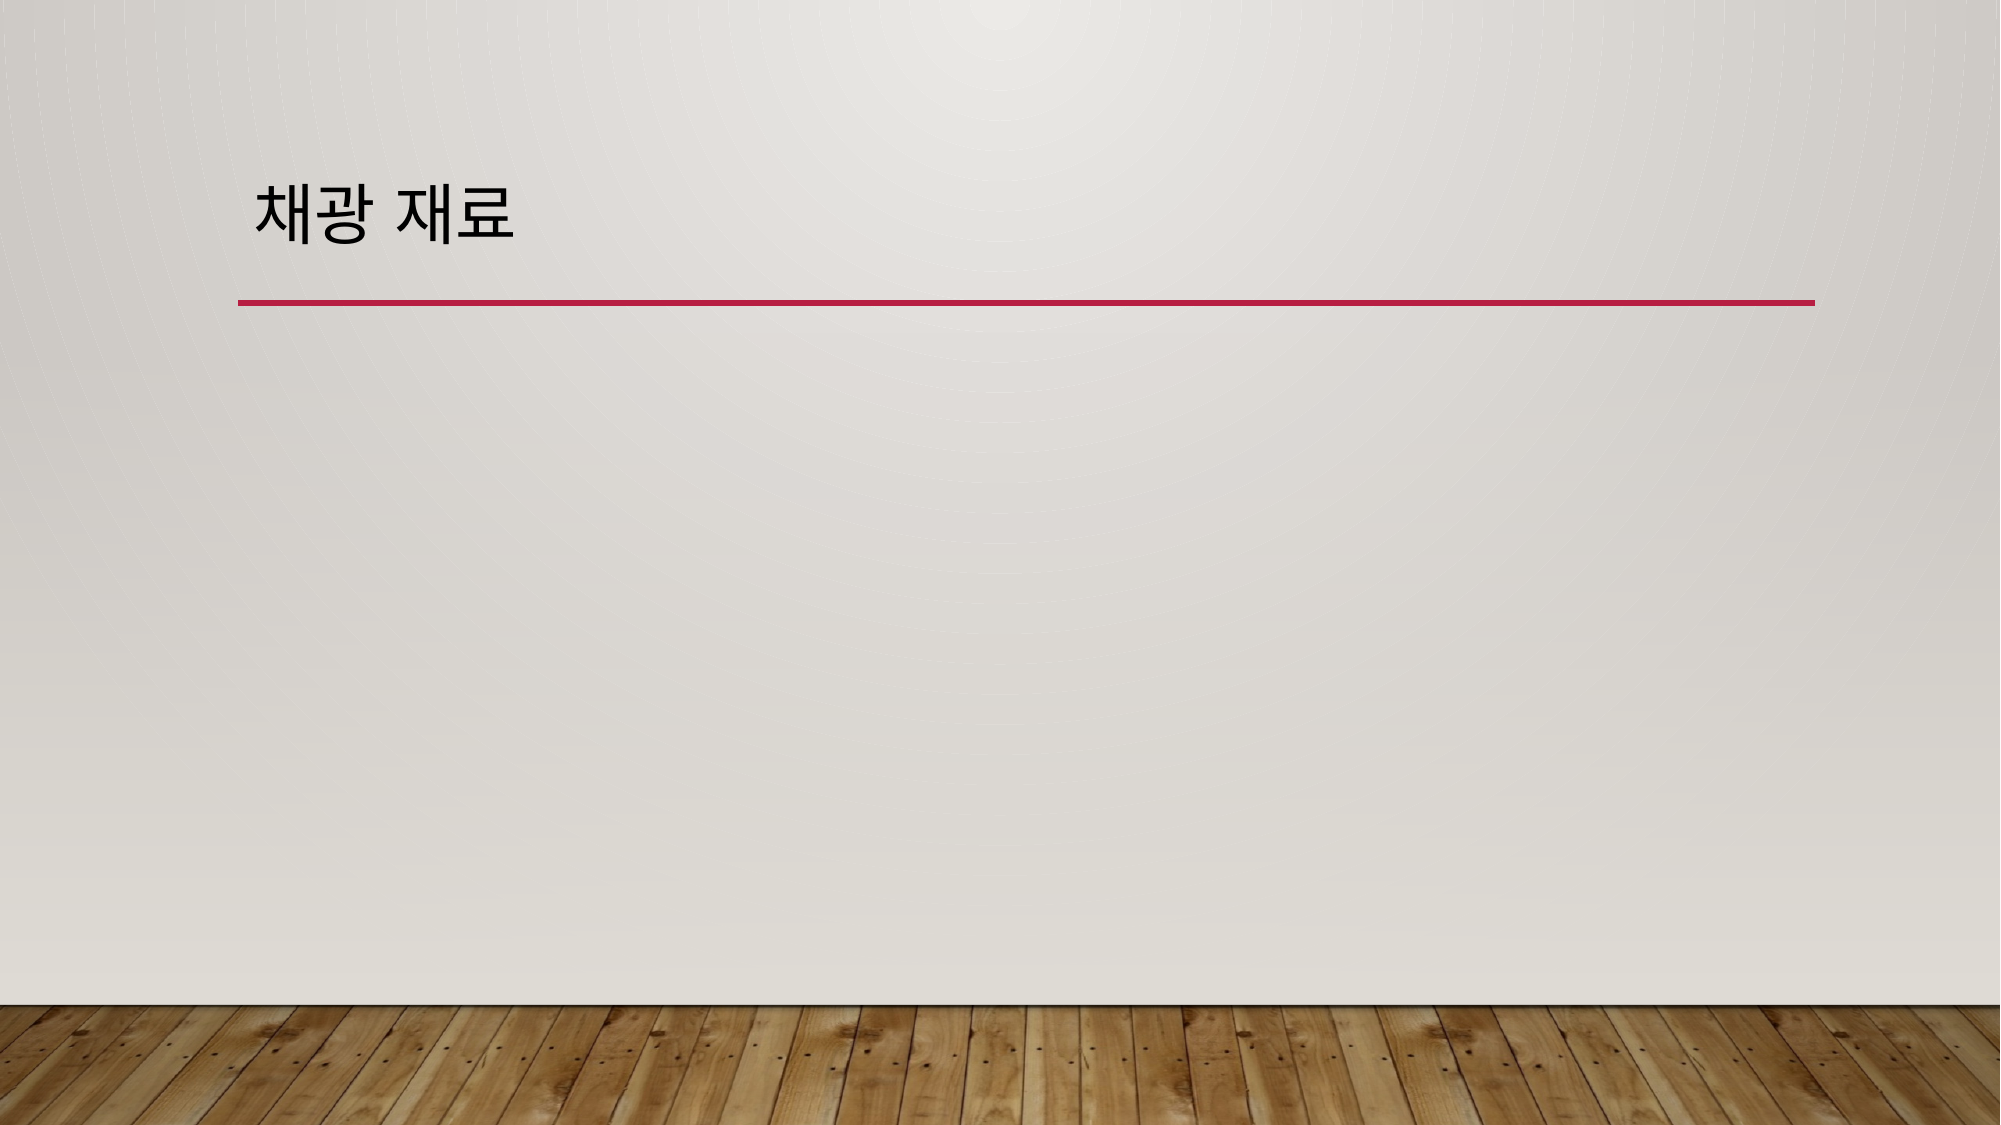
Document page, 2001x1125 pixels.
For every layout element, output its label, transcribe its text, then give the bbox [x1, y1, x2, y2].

title 채광 재료 [238, 131, 1814, 305]
picture [0, 1005, 2000, 1125]
